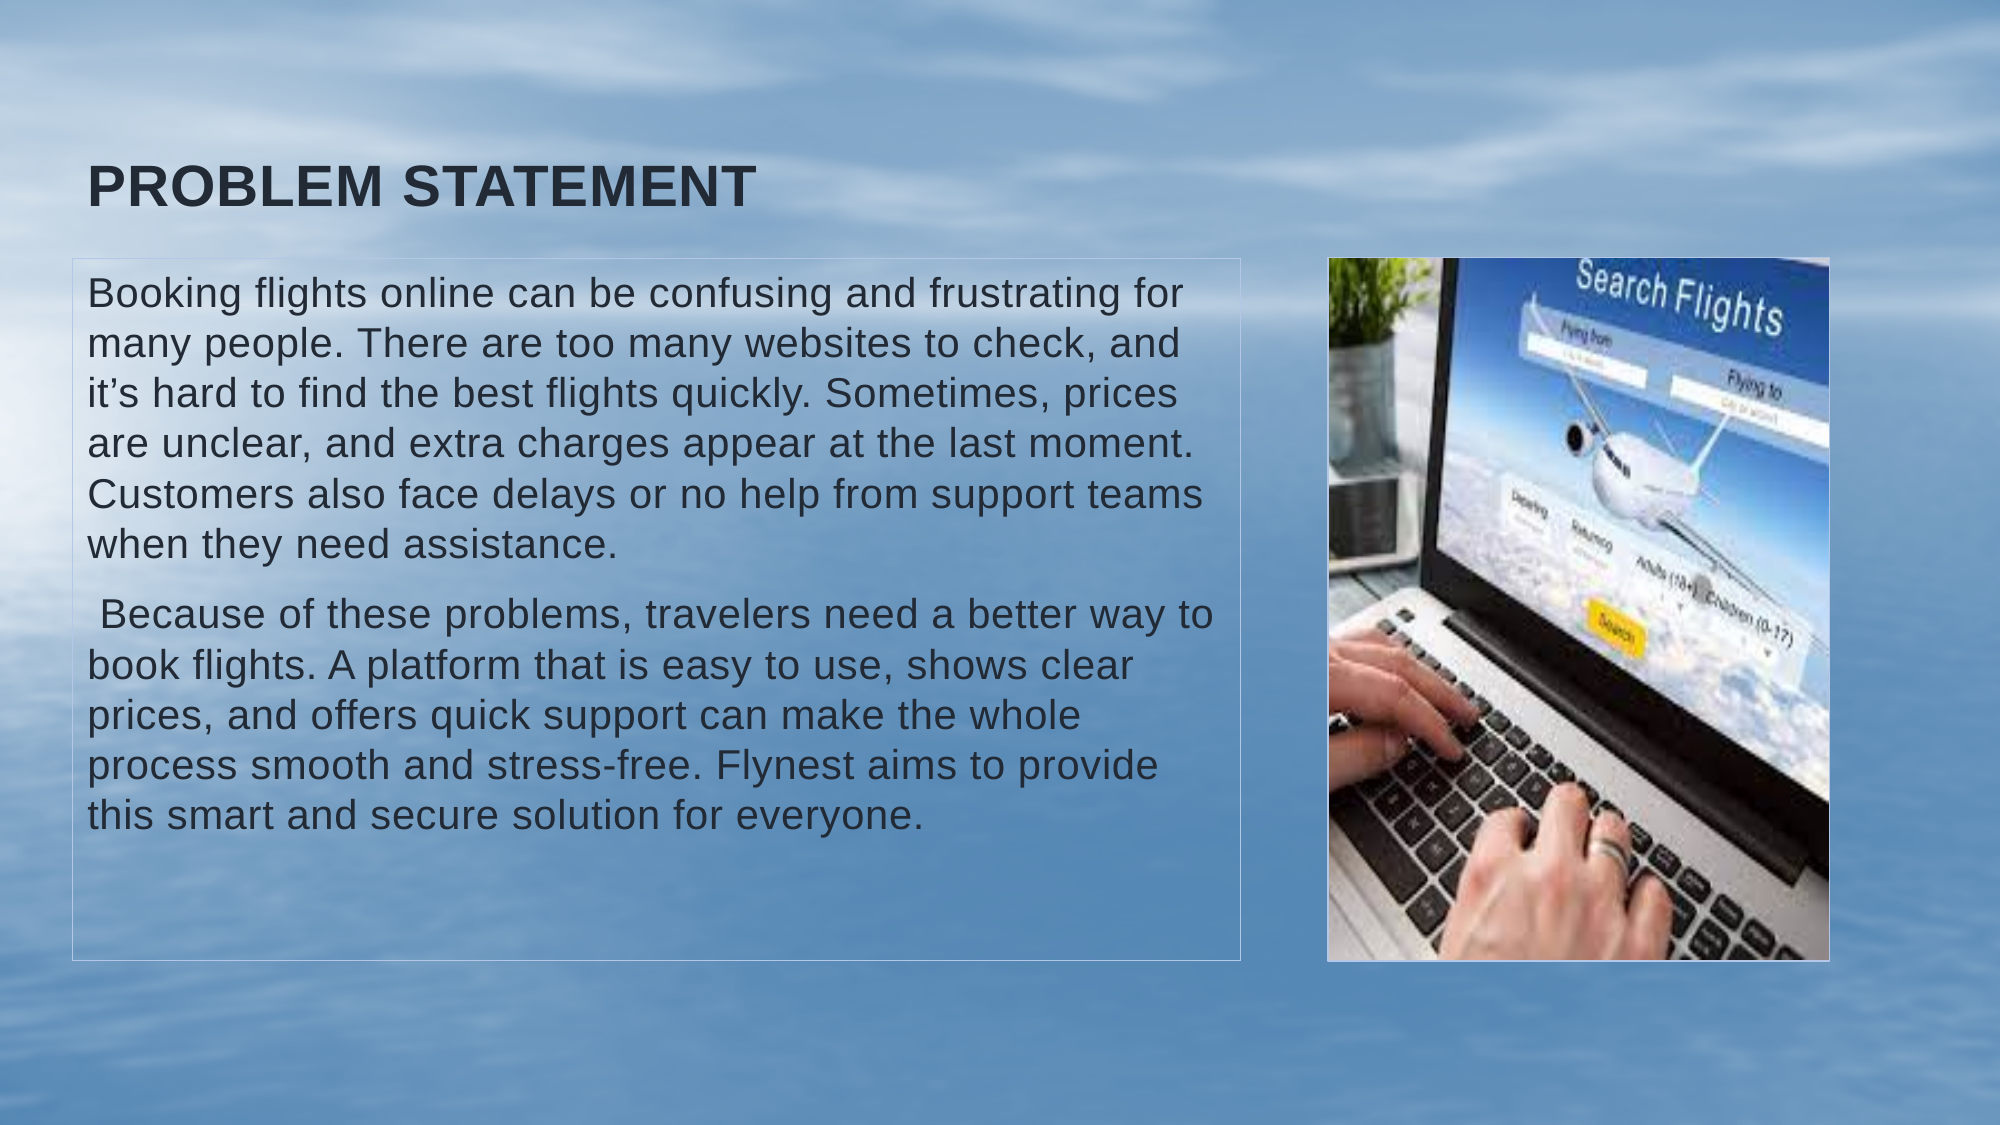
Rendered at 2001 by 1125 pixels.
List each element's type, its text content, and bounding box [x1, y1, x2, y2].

title Problem Statement [72, 38, 1754, 226]
picture [1328, 258, 1829, 961]
list Booking flights online can be confusing and frustrating for many people. There are too many websites to check, and it’s hard to find the best flights quickly. Sometimes, prices are unclear, and extra charges appear at the last moment. Customers also face delays or no help from support teams when they need assistance. Because of these problems, travelers need a better way to book flights. A platform that is easy to use, shows clear prices, and offers quick support can make the whole process smooth and stress-free. Flynest aims to provide this smart and secure solution for everyone. [72, 258, 1241, 961]
